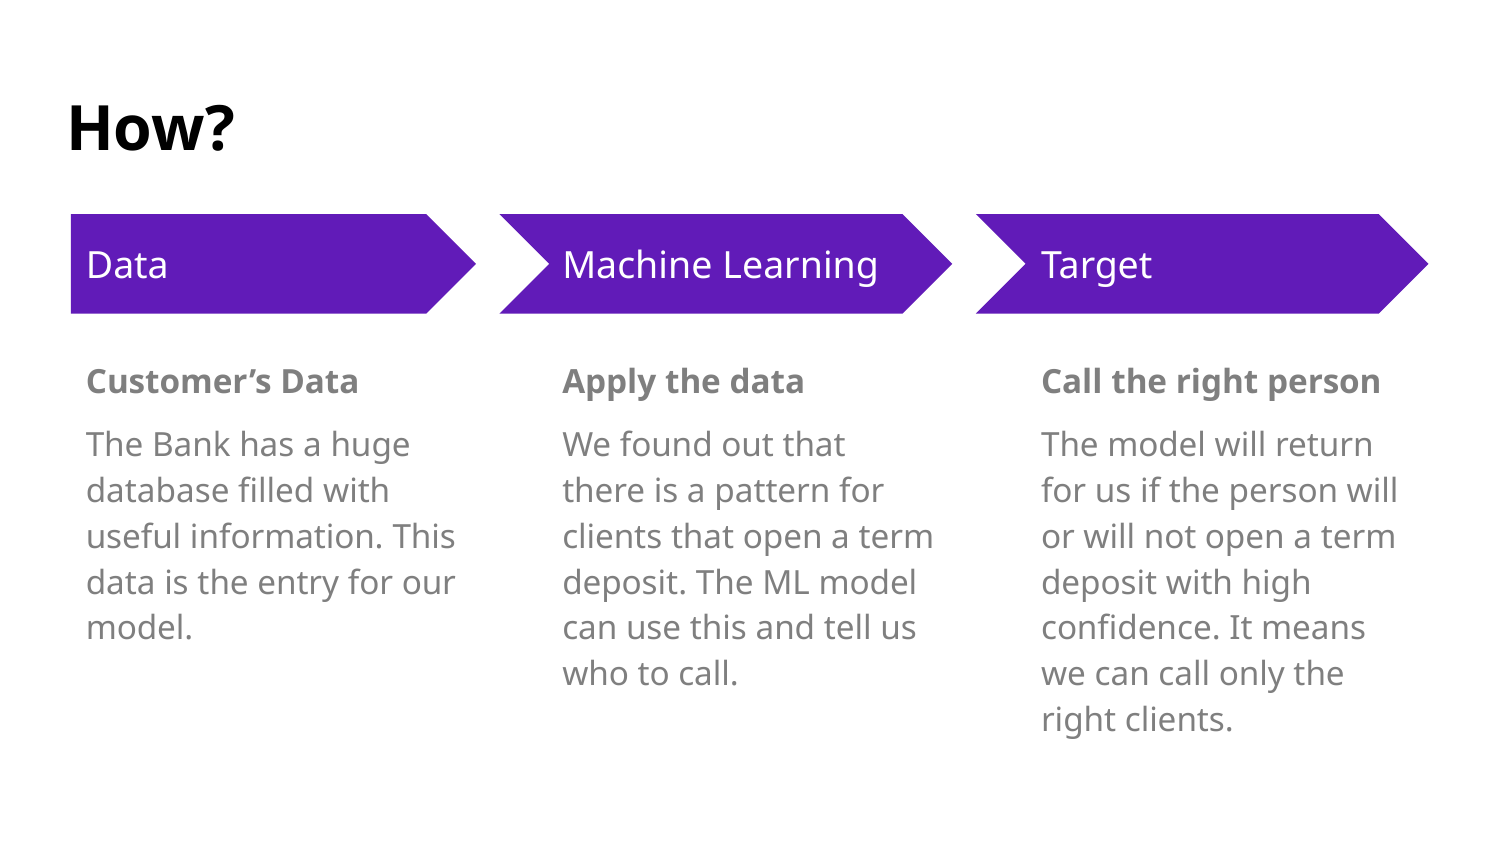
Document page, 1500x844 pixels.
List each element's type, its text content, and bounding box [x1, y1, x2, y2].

list Data [70, 238, 442, 290]
list Apply the data We found out that there is a pattern for clients that open a term deposit. The ML model can use this and tell us who to call. [547, 339, 953, 775]
title How? [51, 72, 1449, 176]
list Target [1025, 238, 1397, 290]
list Customer’s Data The Bank has a huge database filled with useful information. This data is the entry for our model. [70, 339, 477, 775]
text_box [975, 214, 1429, 314]
list Call the right person The model will return for us if the person will or will not open a term deposit with high confidence. It means we can call only the right clients. [1025, 339, 1432, 775]
list Machine Learning [547, 238, 918, 290]
text_box [70, 214, 476, 314]
text_box [499, 214, 953, 314]
